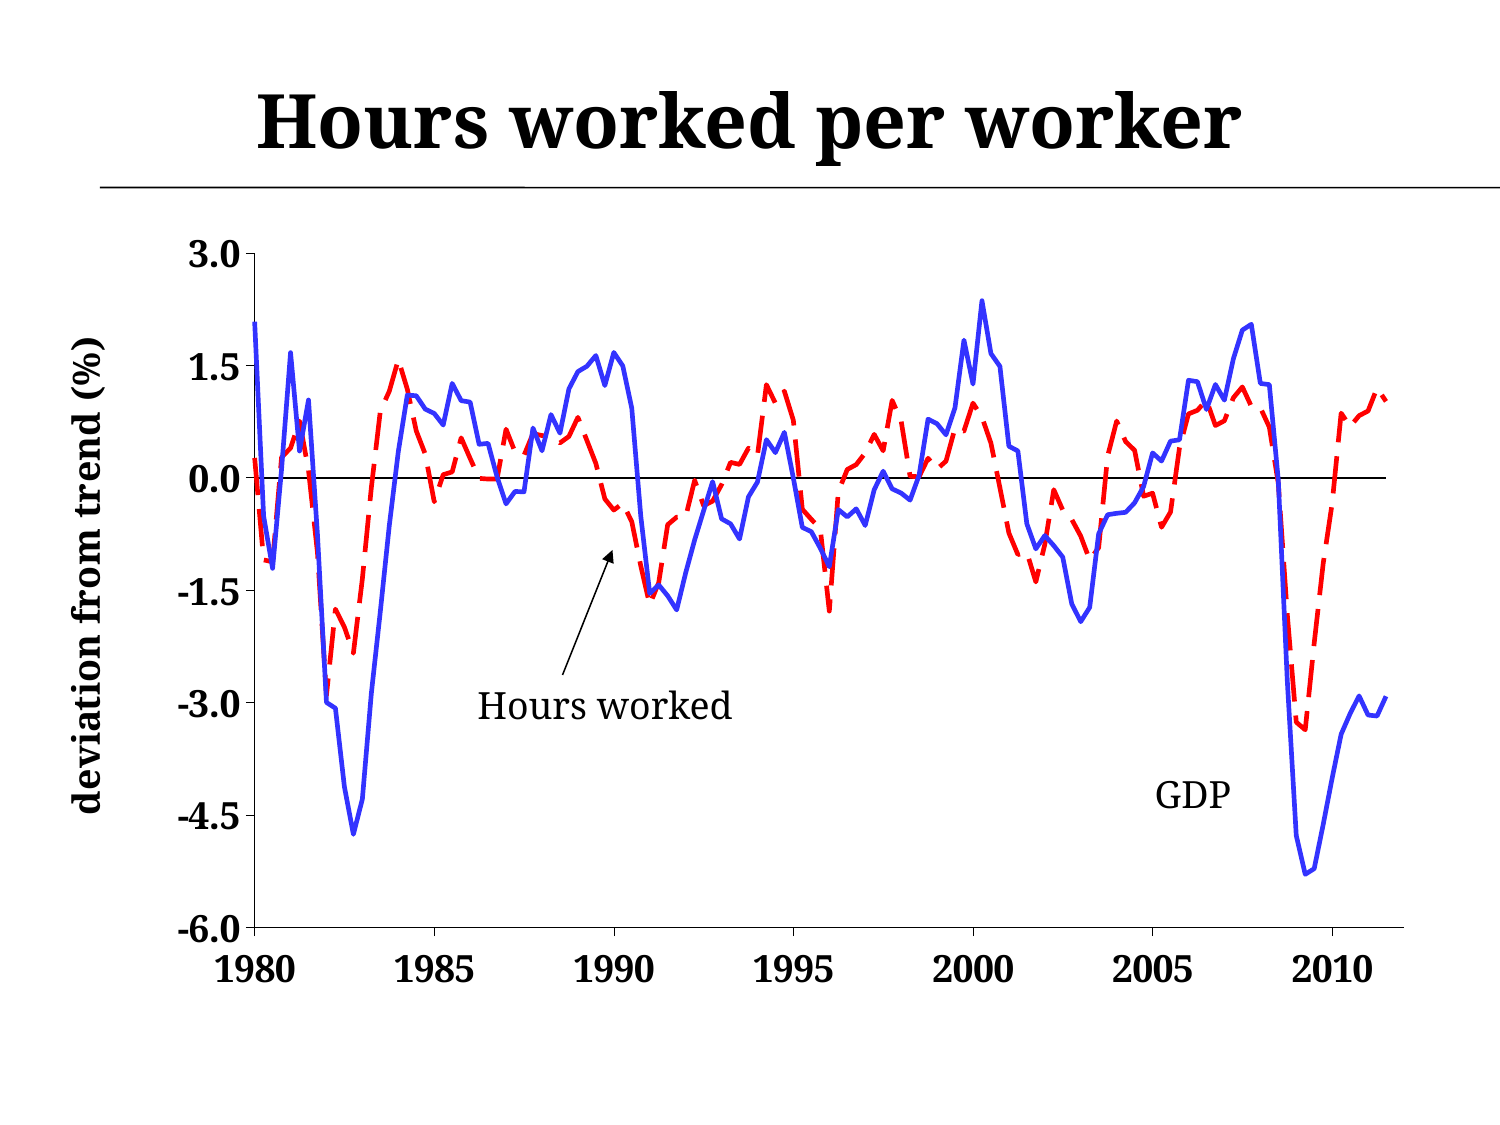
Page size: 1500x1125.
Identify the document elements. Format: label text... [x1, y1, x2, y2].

title Hours worked per worker [74, 49, 1426, 182]
chart [29, 184, 1465, 1071]
